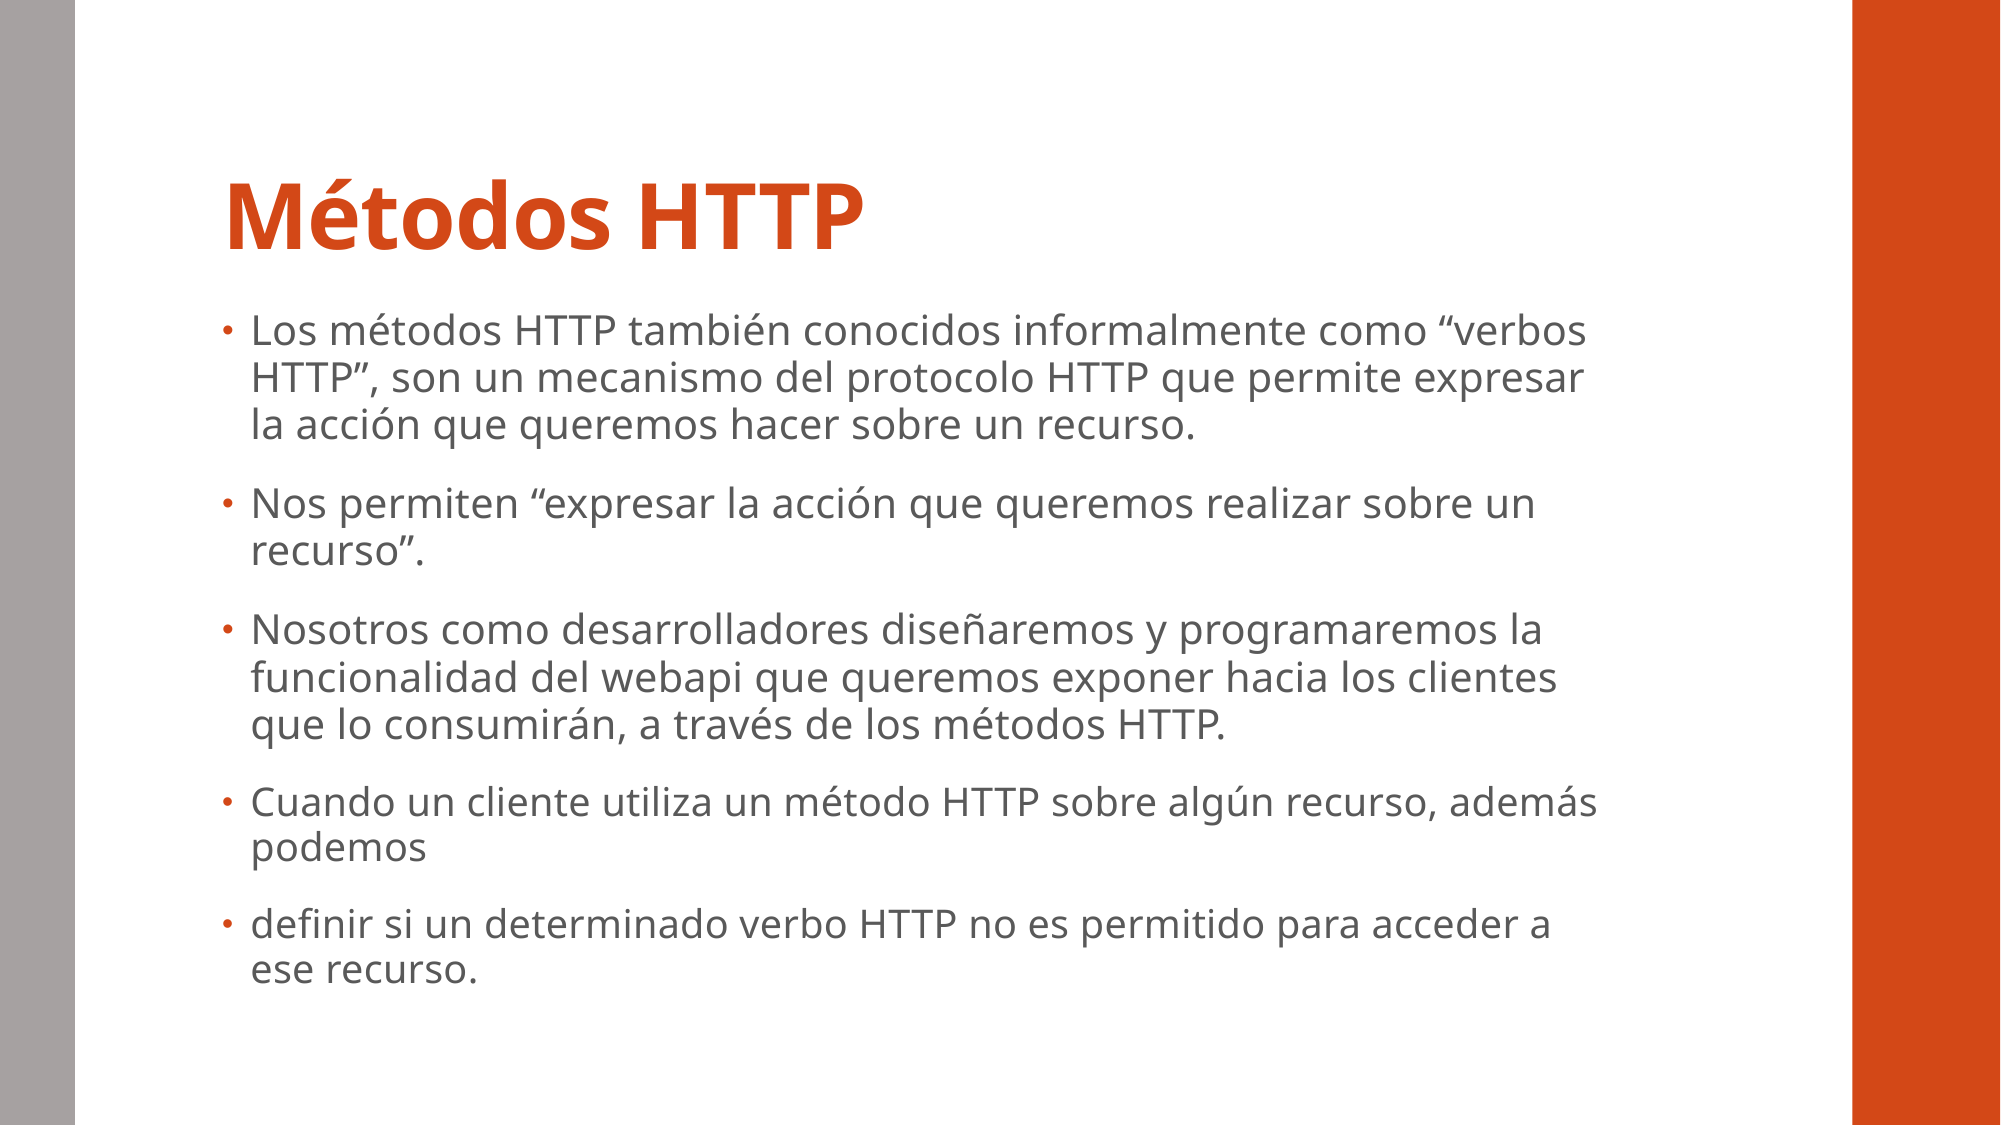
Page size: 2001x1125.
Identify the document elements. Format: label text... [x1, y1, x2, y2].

title Métodos HTTP [206, 48, 1797, 278]
list Los métodos HTTP también conocidos informalmente como “verbos HTTP”, son un mecanismo del protocolo HTTP que permite expresar la acción que queremos hacer sobre un recurso. Nos permiten “expresar la acción que queremos realizar sobre un recurso”. Nosotros como desarrolladores diseñaremos y programaremos la funcionalidad del webapi que queremos exponer hacia los clientes que lo consumirán, a través de los métodos HTTP. Cuando un cliente utiliza un método HTTP sobre algún recurso, además podemos definir si un determinado verbo HTTP no es permitido para acceder a ese recurso. [206, 299, 1617, 1014]
